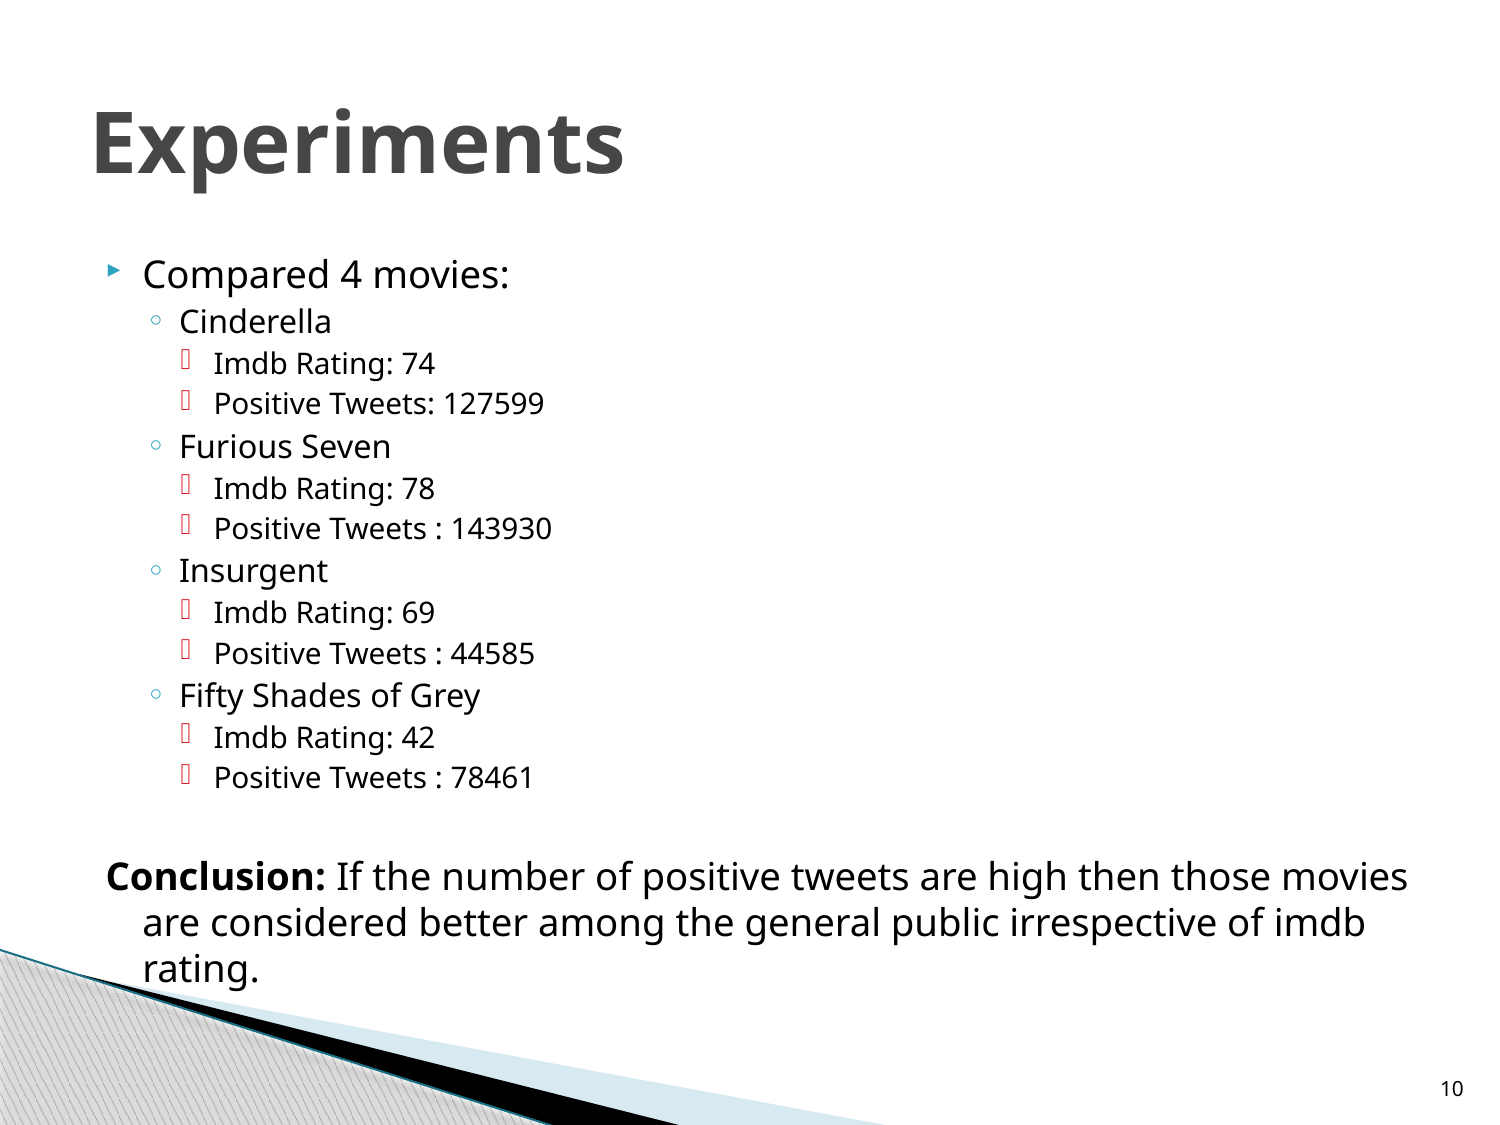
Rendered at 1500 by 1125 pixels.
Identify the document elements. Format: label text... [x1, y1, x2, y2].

slide_number 10 [1418, 1051, 1479, 1112]
title Experiments [75, 45, 1425, 233]
list Compared 4 movies: Cinderella Imdb Rating: 74 Positive Tweets: 127599 Furious Seven Imdb Rating: 78 Positive Tweets : 143930 Insurgent Imdb Rating: 69 Positive Tweets : 44585 Fifty Shades of Grey Imdb Rating: 42 Positive Tweets : 78461 Conclusion: If the number of positive tweets are high then those movies are considered better among the general public irrespective of imdb rating. [75, 243, 1425, 1000]
